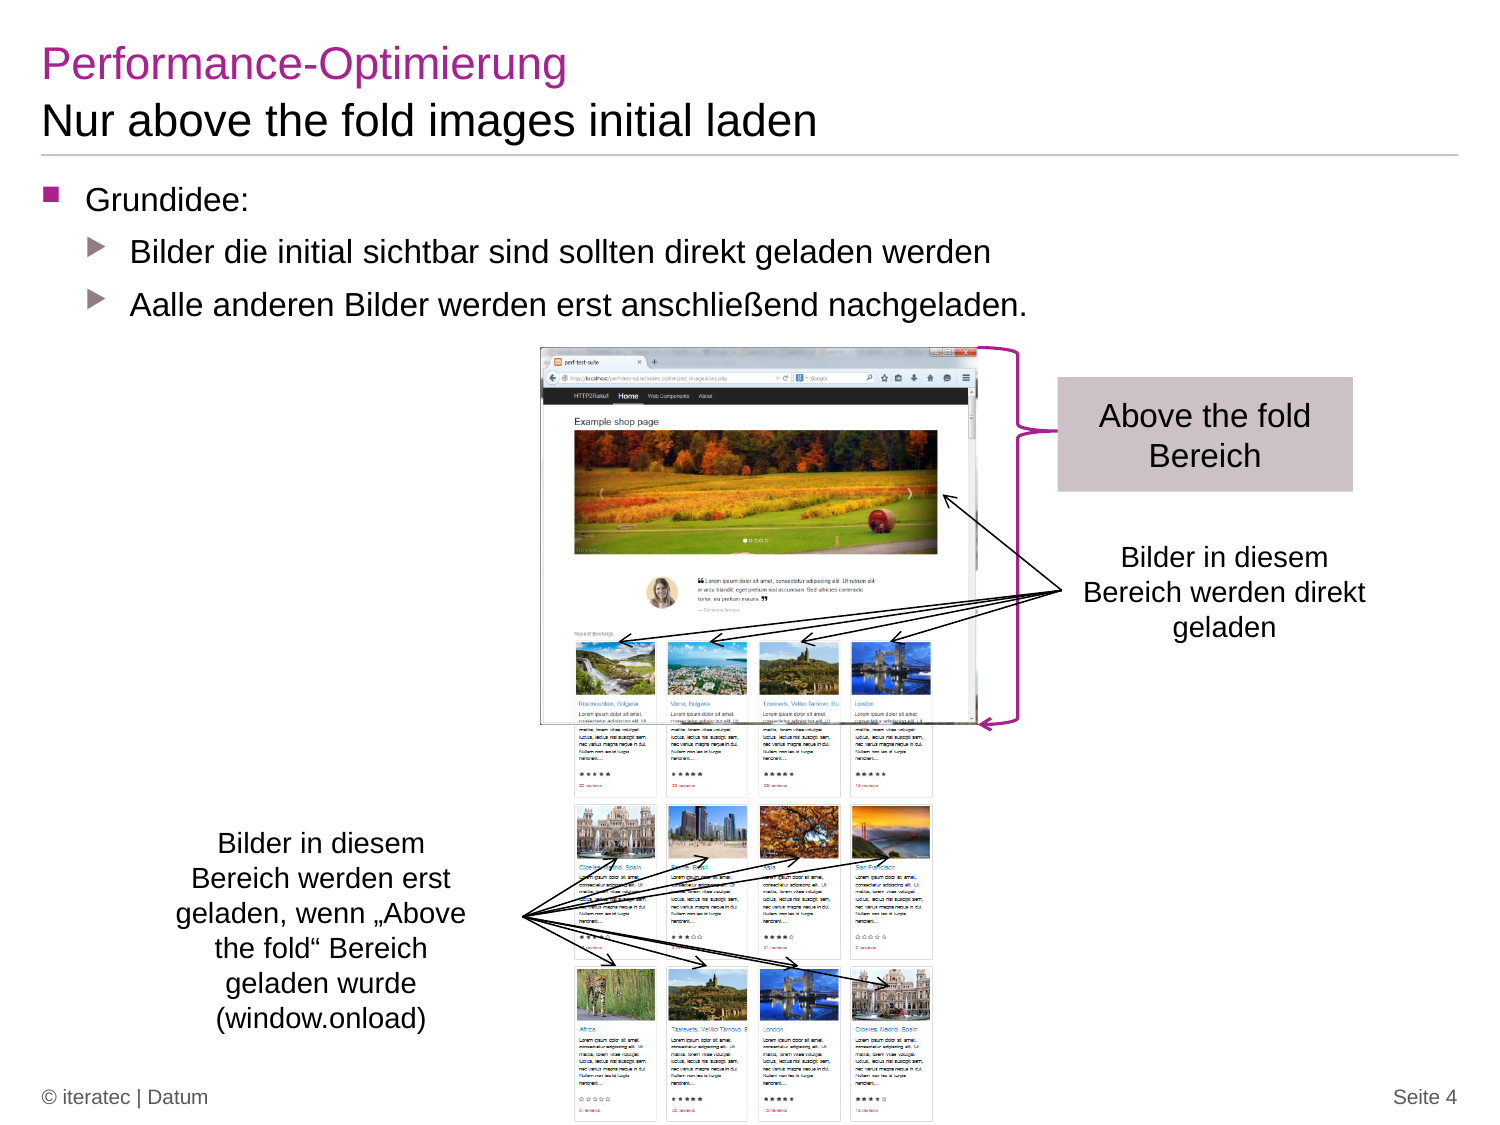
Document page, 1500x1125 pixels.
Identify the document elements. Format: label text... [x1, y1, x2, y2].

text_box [522, 857, 890, 916]
list Nur above the fold images initial laden [41, 90, 1459, 144]
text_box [522, 916, 890, 987]
slide_number Seite 4 [1316, 1083, 1458, 1109]
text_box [942, 494, 1062, 588]
text_box Bilder in diesem Bereich werden erst geladen, wenn „Above the fold“ Bereich geladen wurde (window.onload) [150, 807, 493, 1051]
text_box Bilder in diesem Bereich werden direkt geladen [1058, 510, 1391, 671]
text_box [800, 590, 889, 643]
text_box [617, 590, 799, 643]
title Performance-Optimierung [41, 30, 1459, 90]
text_box [985, 658, 1019, 732]
text_box Above the fold Bereich [1054, 374, 1356, 495]
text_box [889, 590, 1062, 642]
slide_number © iteratec | Datum [41, 1083, 278, 1109]
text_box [522, 916, 799, 967]
picture [540, 347, 979, 1125]
list Grundidee: Bilder die initial sichtbar sind sollten direkt geladen werden Aalle anderen Bilder werden erst anschließend nachgeladen. [40, 174, 1459, 317]
text_box [977, 346, 1054, 493]
